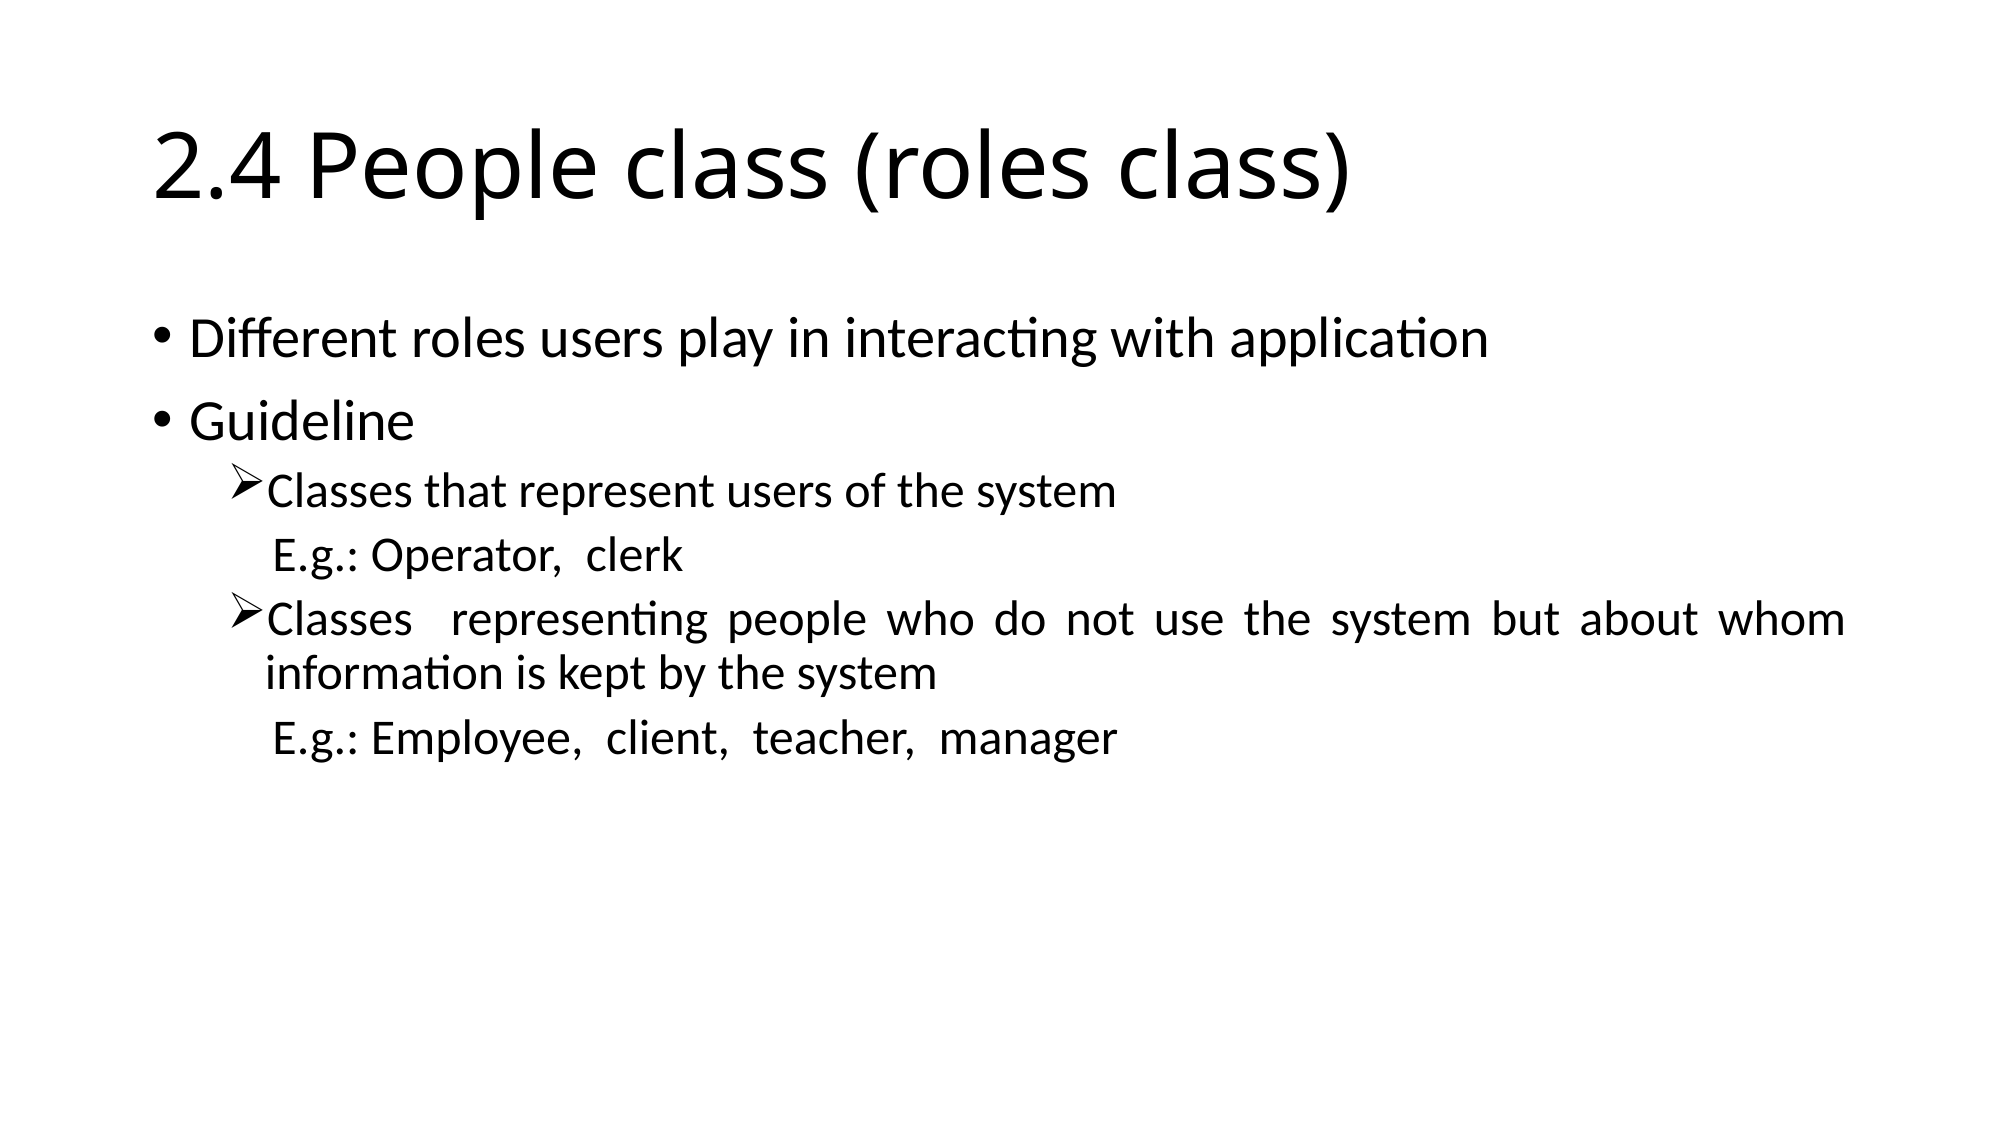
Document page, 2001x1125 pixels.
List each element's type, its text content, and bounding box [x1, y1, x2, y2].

title 2.4 People class (roles class) [137, 59, 1863, 278]
list Different roles users play in interacting with application Guideline Classes that represent users of the system E.g.: Operator, clerk Classes representing people who do not use the system but about whom information is kept by the system E.g.: Employee, client, teacher, manager [137, 299, 1863, 1014]
